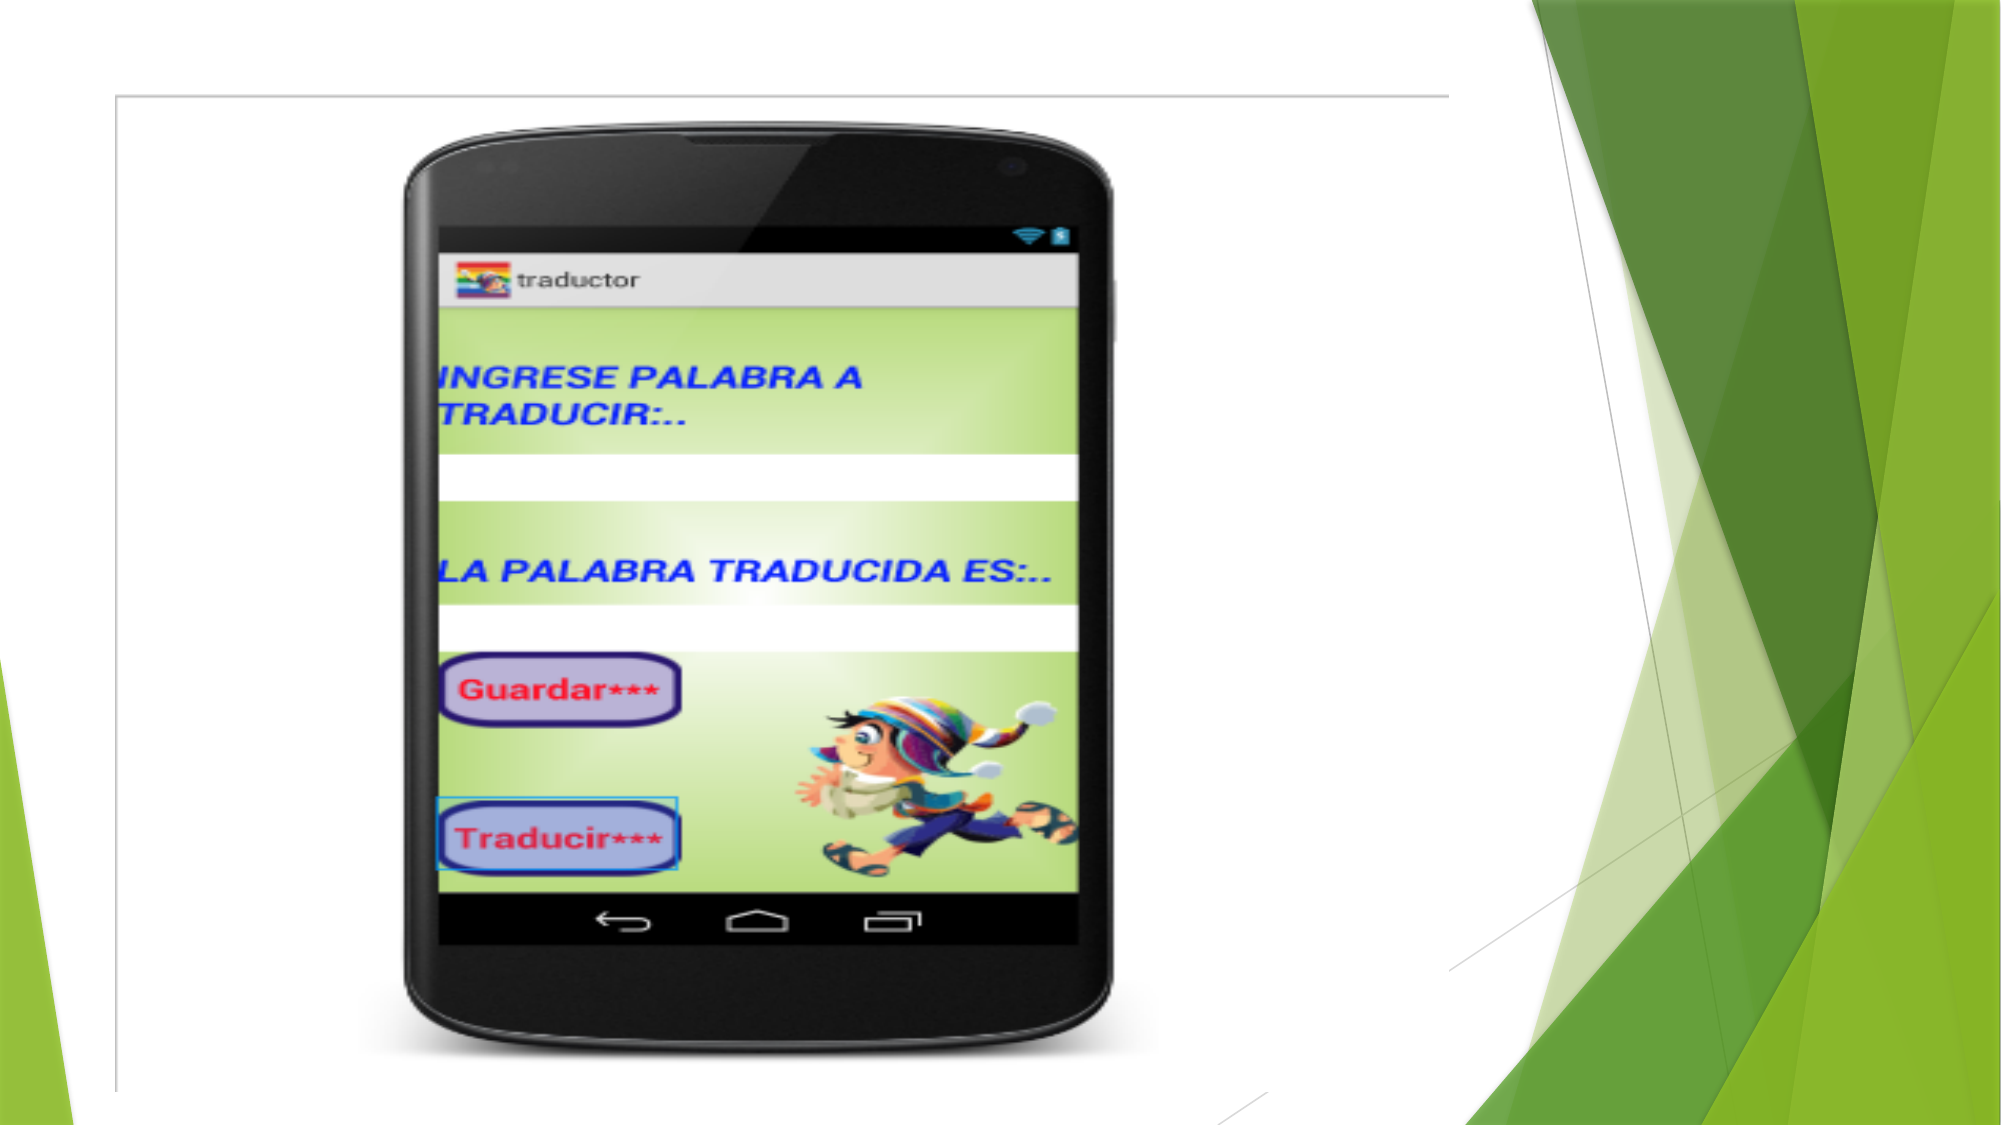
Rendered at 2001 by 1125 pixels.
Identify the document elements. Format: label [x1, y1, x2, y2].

list [115, 93, 1450, 1093]
